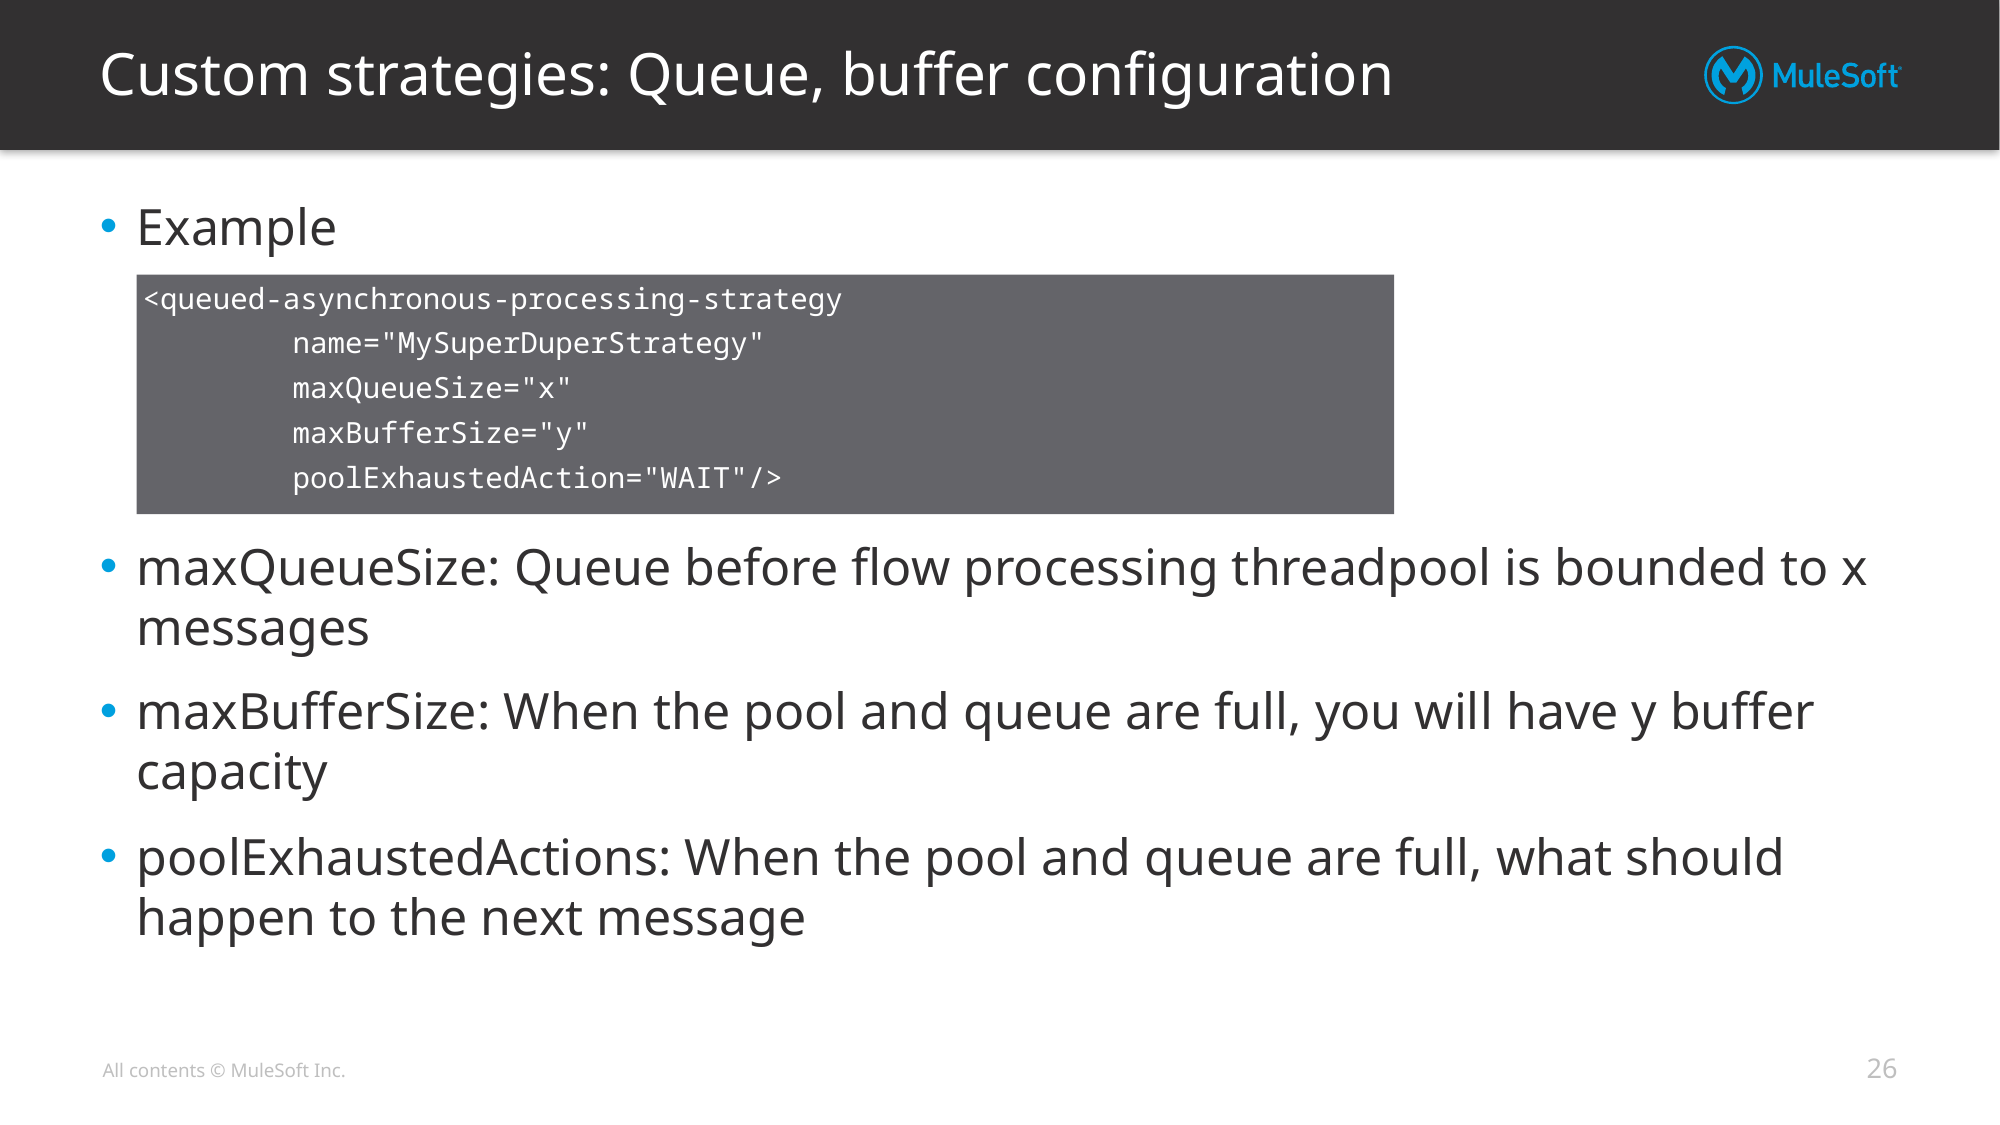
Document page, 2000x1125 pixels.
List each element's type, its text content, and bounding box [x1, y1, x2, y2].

list Example maxQueueSize: Queue before flow processing threadpool is bounded to x messages maxBufferSize: When the pool and queue are full, you will have y buffer capacity poolExhaustedActions: When the pool and queue are full, what should happen to the next message [99, 195, 1898, 1019]
title Custom strategies: Queue, buffer configuration [99, 0, 1656, 148]
text_box <queued-asynchronous-processing-strategy name="MySuperDuperStrategy" maxQueueSize="x" maxBufferSize="y" poolExhaustedAction="WAIT"/> [136, 274, 1395, 515]
slide_number 26 [1785, 1039, 1898, 1100]
